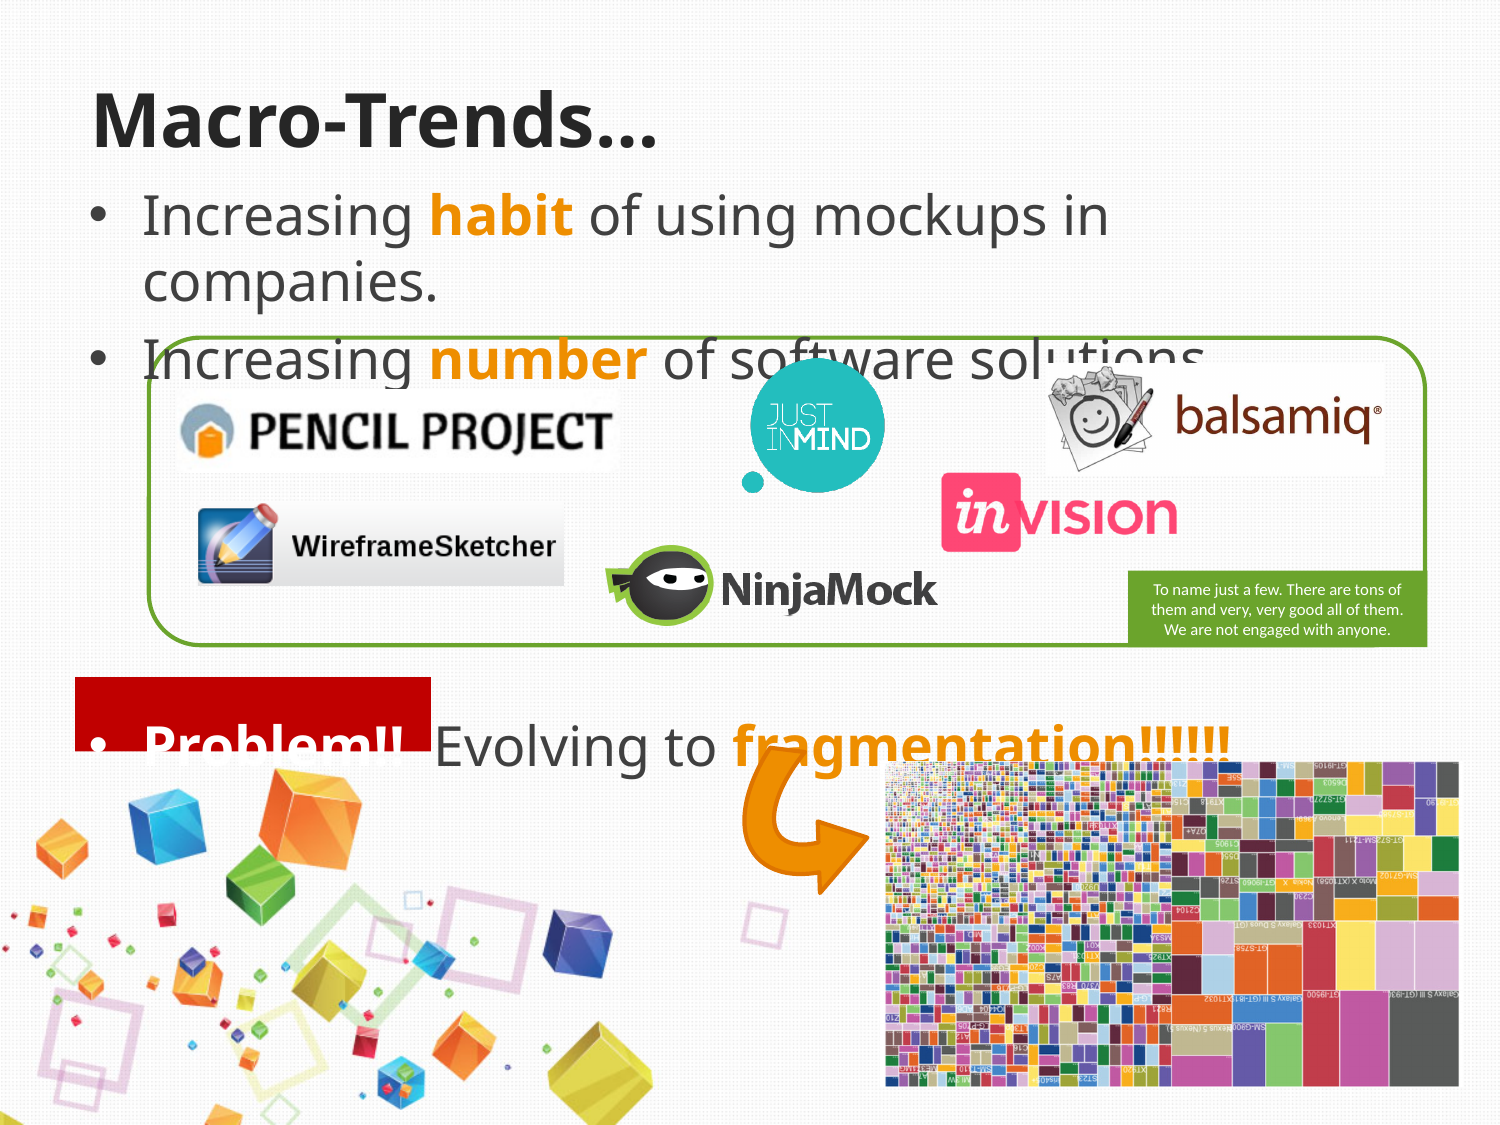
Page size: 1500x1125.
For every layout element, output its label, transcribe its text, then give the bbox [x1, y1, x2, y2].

text_box [1424, 371, 1428, 568]
picture [0, 0, 1500, 1125]
list Increasing habit of using mockups in companies. Increasing number of software solutions. Problem!! Evolving to fragmentation!!!!!! [73, 172, 1424, 787]
text_box [742, 745, 870, 896]
title Macro-Trends… [75, 24, 1425, 212]
text_box To name just a few. There are tons of them and very, very good all of them. We are not engaged with anyone. [1126, 568, 1429, 649]
